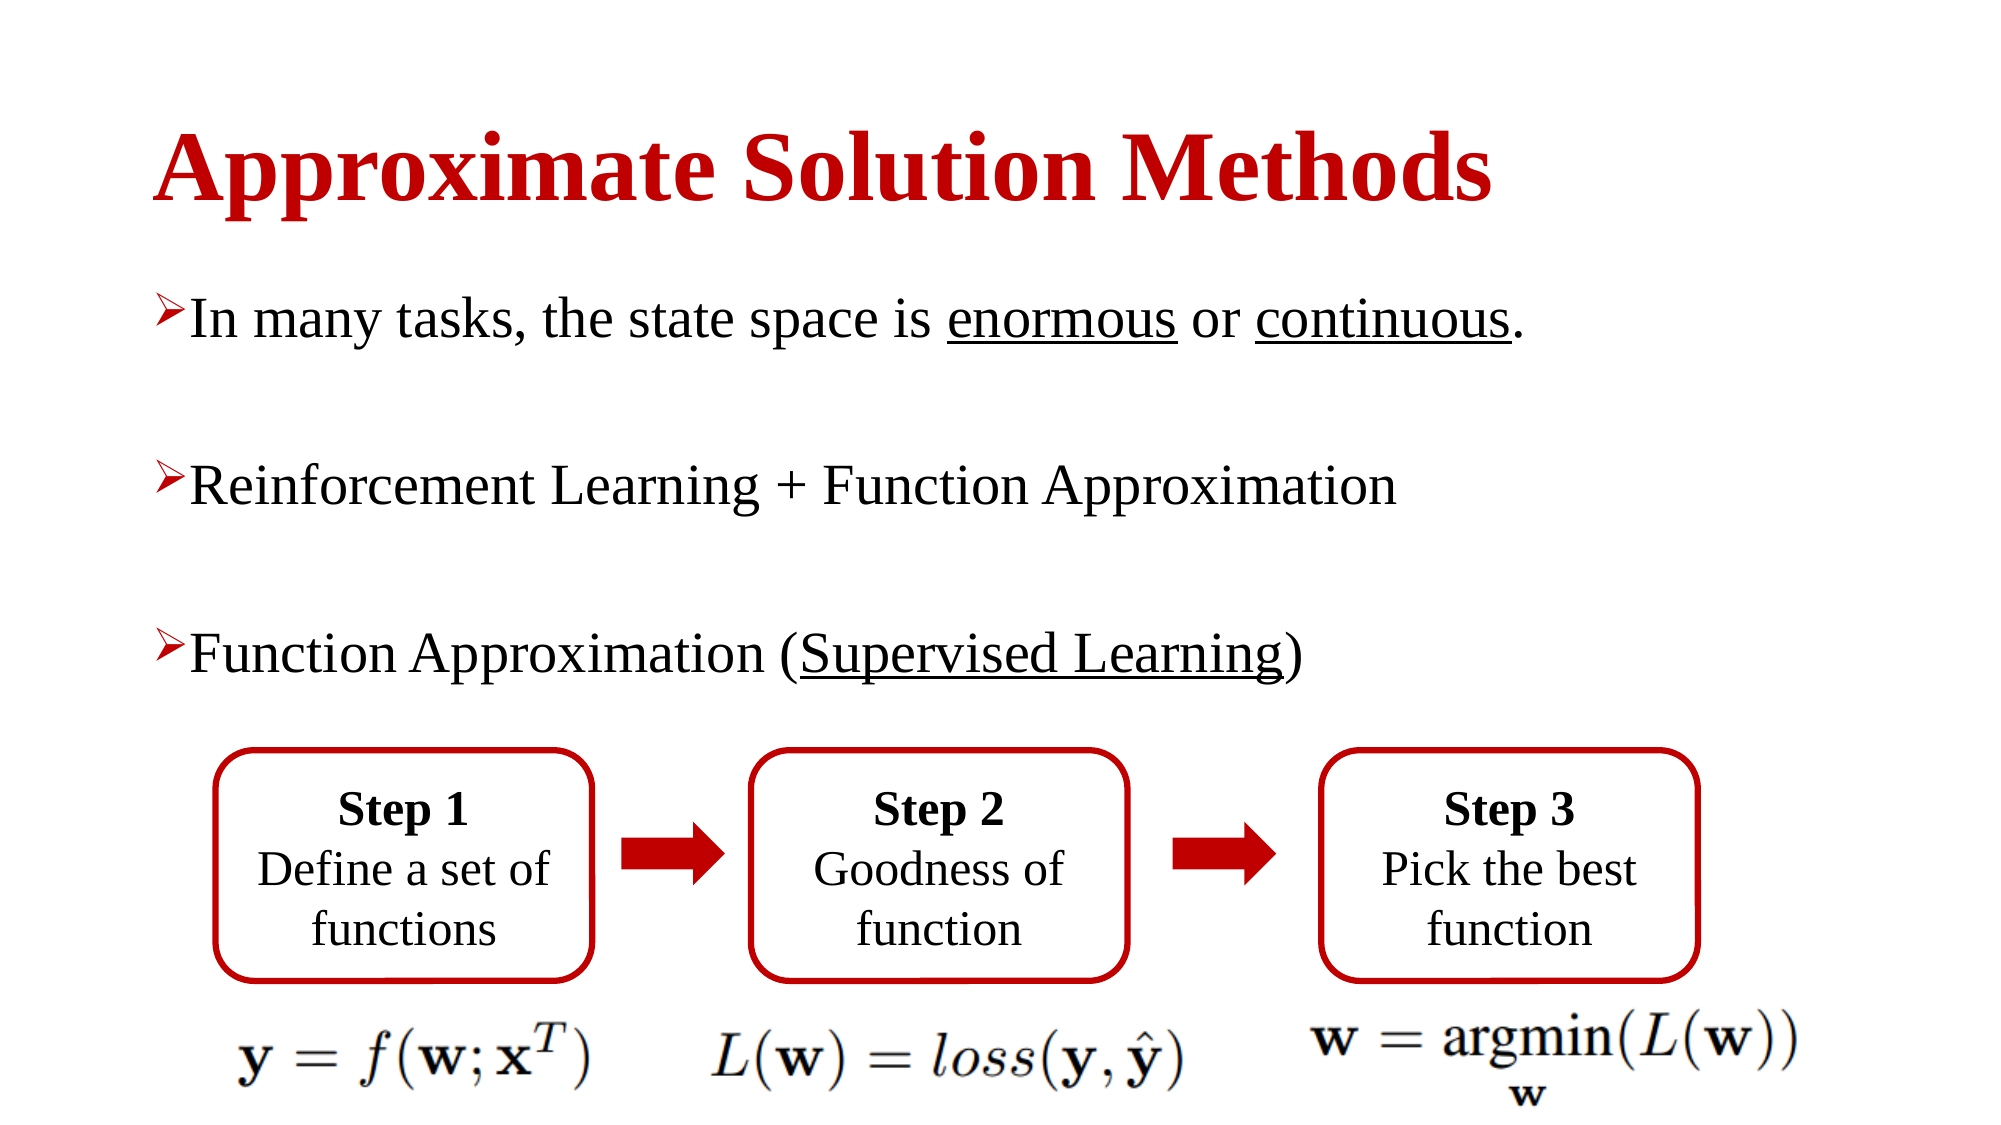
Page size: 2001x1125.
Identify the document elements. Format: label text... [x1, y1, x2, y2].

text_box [215, 750, 1698, 981]
picture [220, 1014, 603, 1100]
title Approximate Solution Methods [137, 59, 1863, 278]
picture [693, 1003, 1203, 1106]
picture [1293, 997, 1814, 1117]
text_box In many tasks, the state space is enormous or continuous. Reinforcement Learning + Function Approximation Function Approximation (Supervised Learning) [137, 279, 1759, 707]
